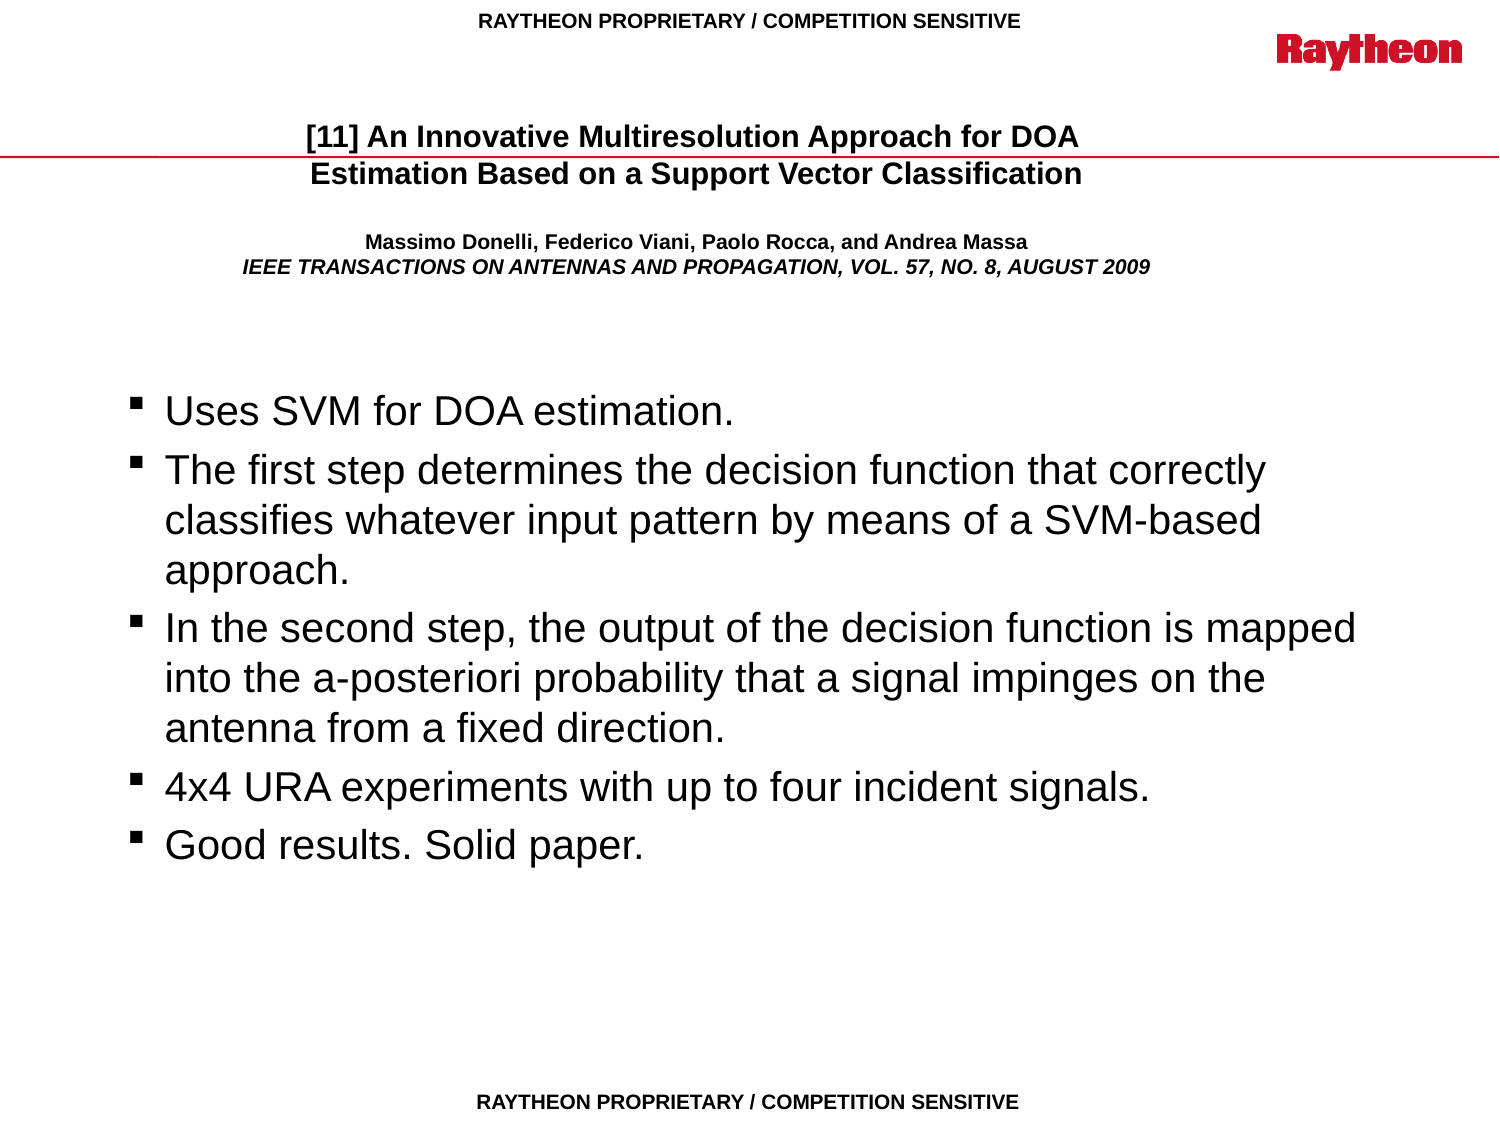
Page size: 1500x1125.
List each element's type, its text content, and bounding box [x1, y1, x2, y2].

picture [1277, 34, 1462, 71]
title [11] An Innovative Multiresolution Approach for DOA Estimation Based on a Support Vector Classification Massimo Donelli, Federico Viani, Paolo Rocca, and Andrea Massa IEEE TRANSACTIONS ON ANTENNAS AND PROPAGATION, VOL. 57, NO. 8, AUGUST 2009 [0, 108, 1394, 287]
list Uses SVM for DOA estimation. The first step determines the decision function that correctly classifies whatever input pattern by means of a SVM-based approach. In the second step, the output of the decision function is mapped into the a-posteriori probability that a signal impinges on the antenna from a fixed direction. 4x4 URA experiments with up to four incident signals. Good results. Solid paper. [111, 376, 1406, 955]
